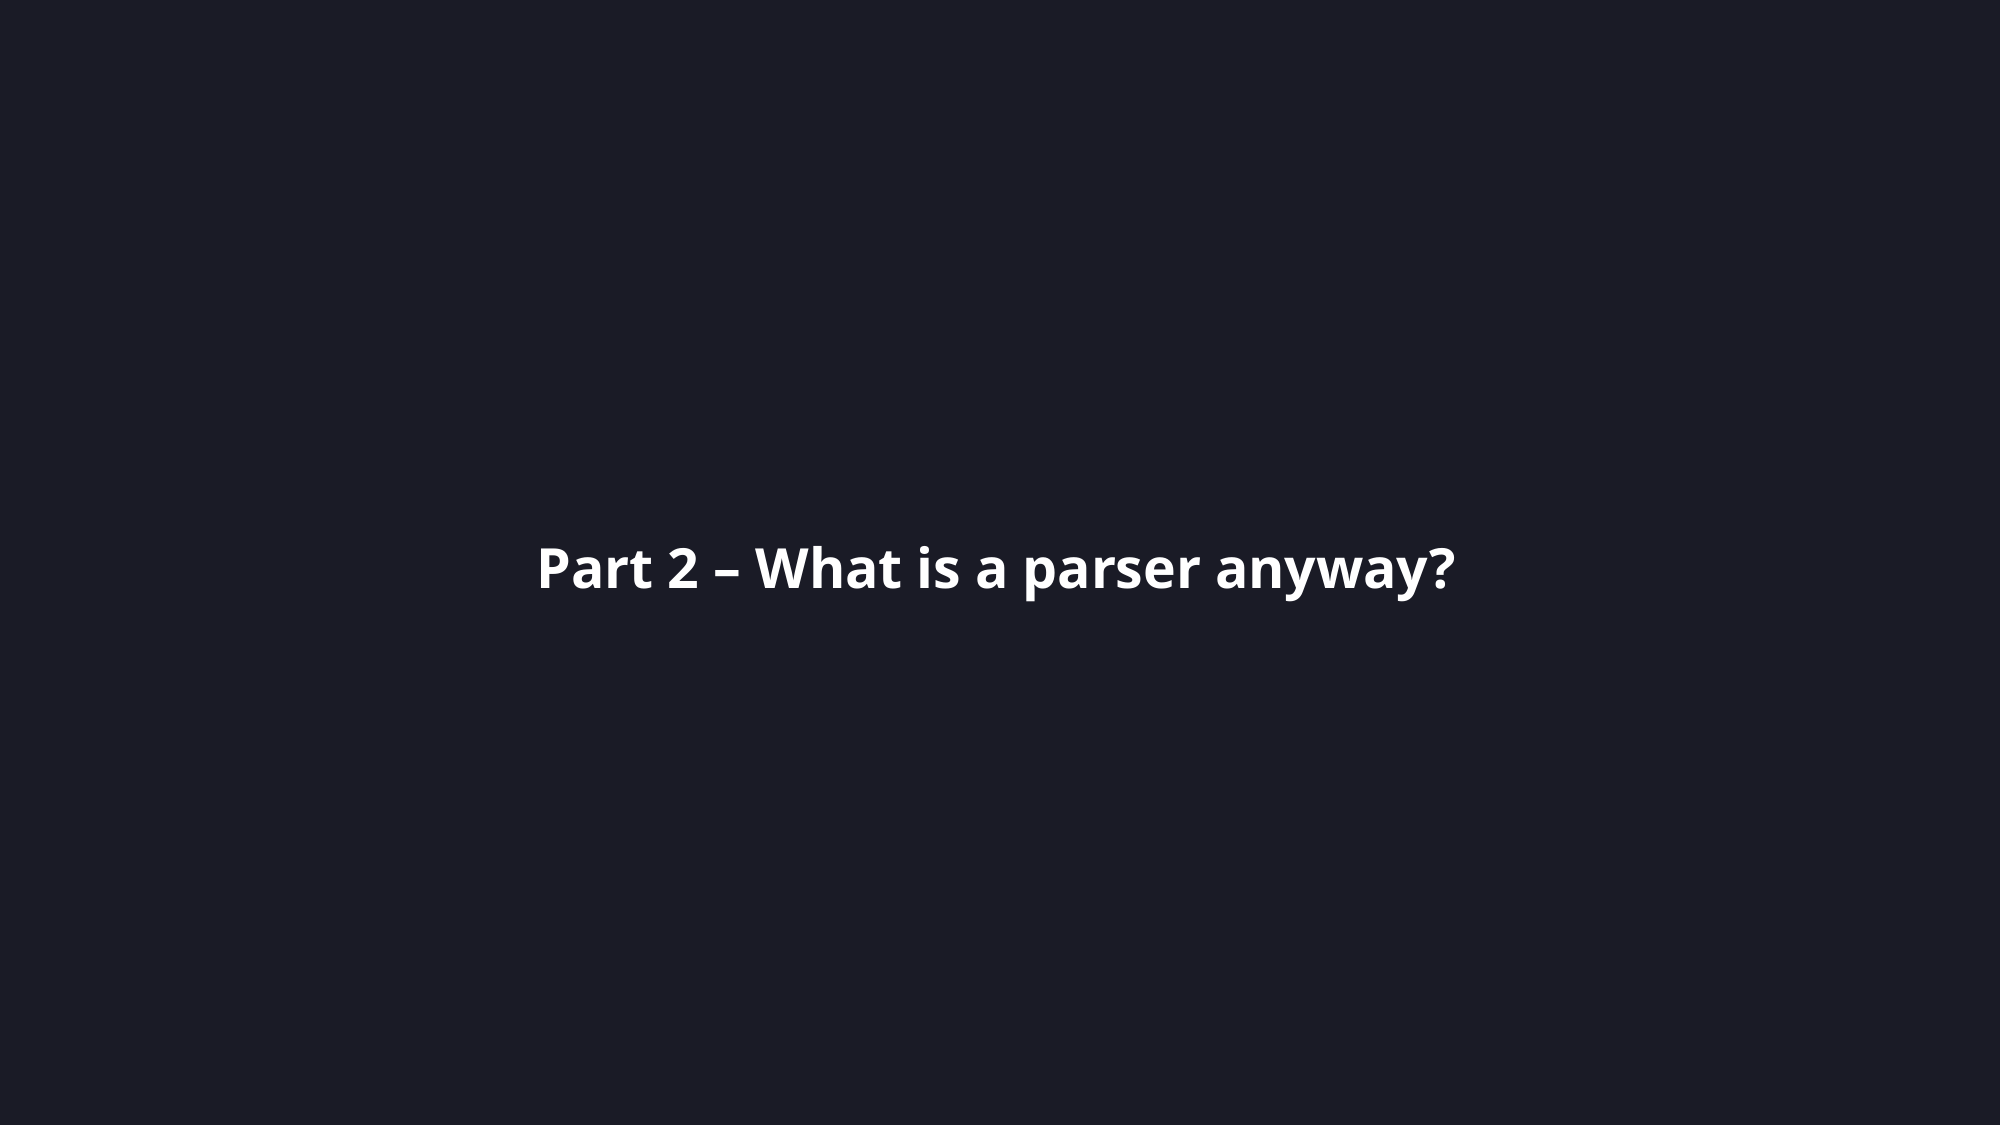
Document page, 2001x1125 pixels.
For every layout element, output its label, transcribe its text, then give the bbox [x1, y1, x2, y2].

title Part 2 – What is a parser anyway? [521, 517, 1479, 608]
